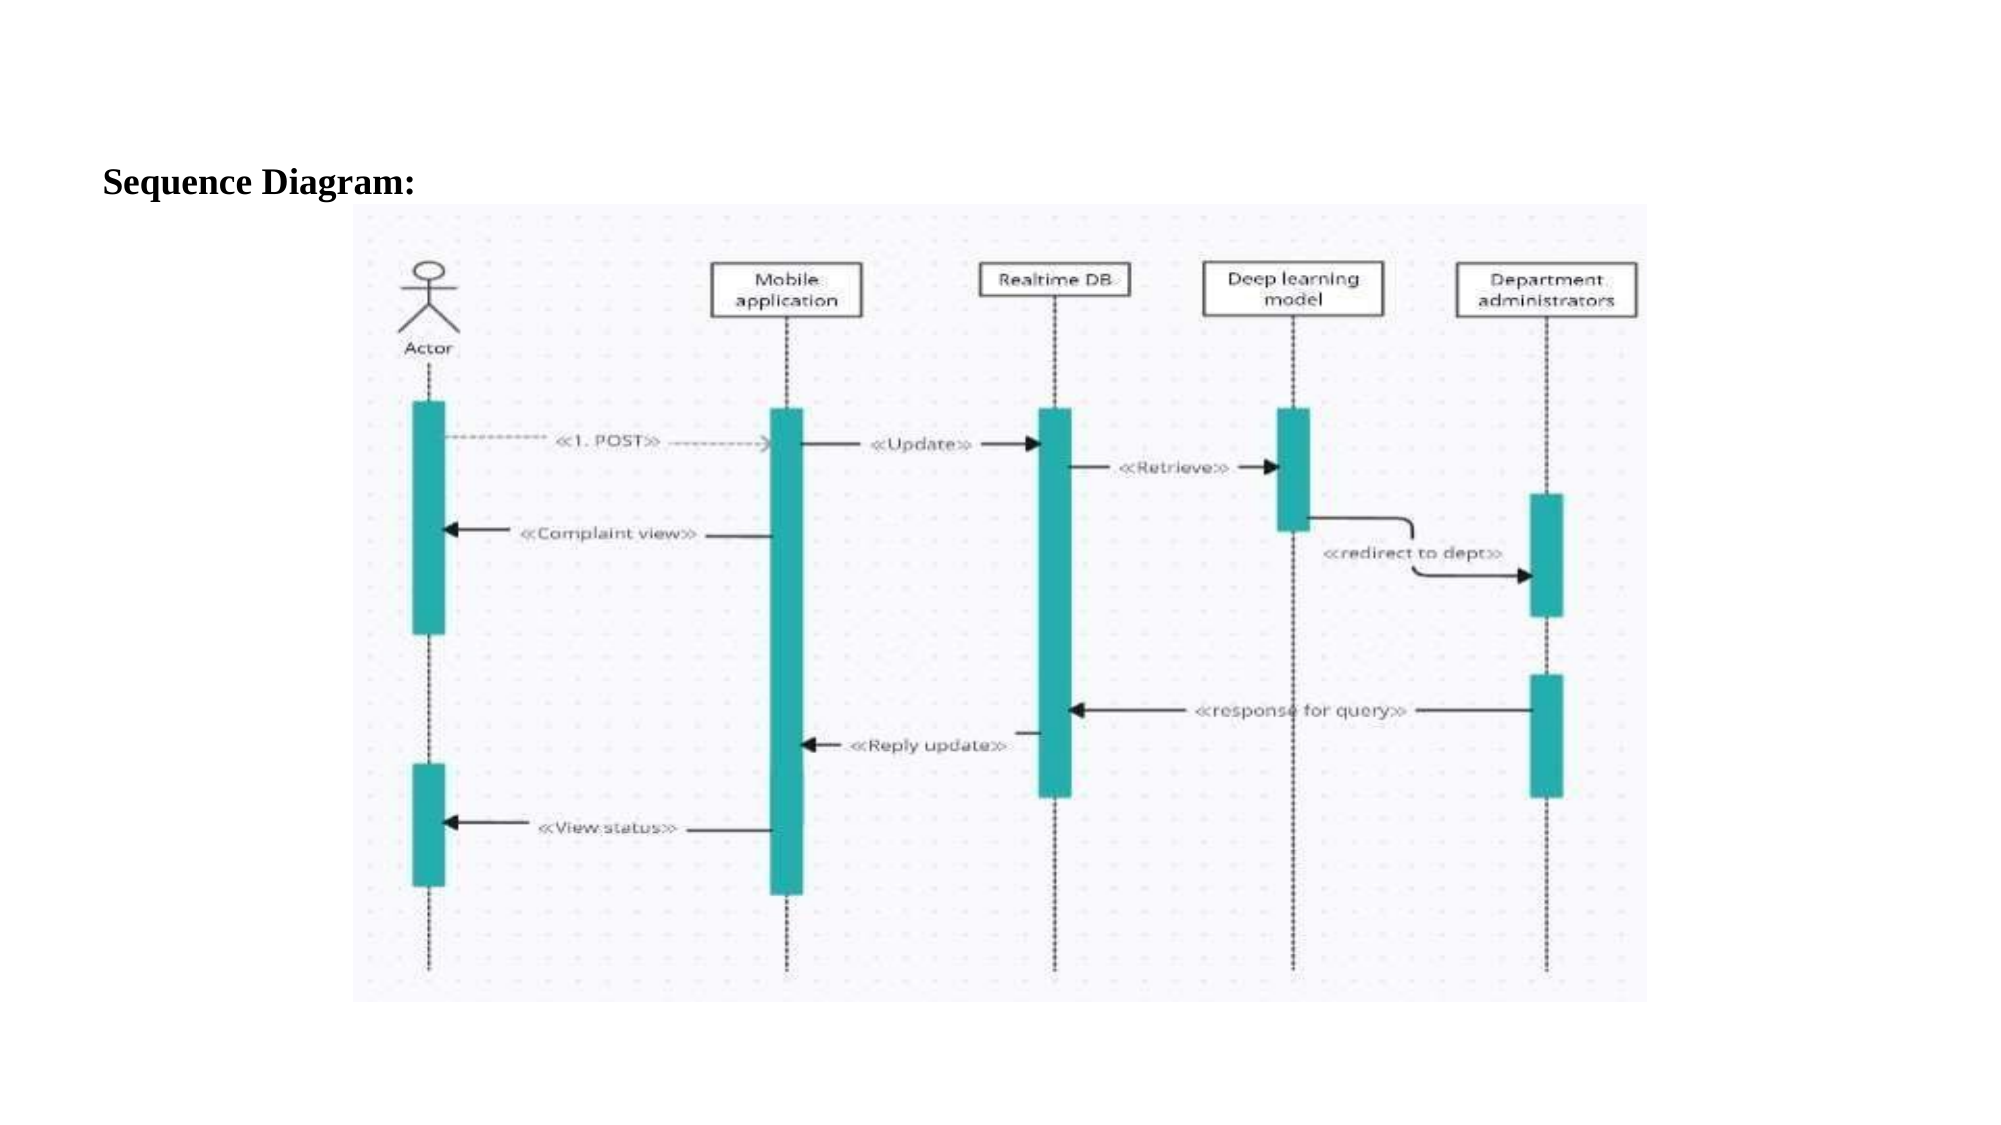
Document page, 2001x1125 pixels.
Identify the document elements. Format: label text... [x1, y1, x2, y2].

picture [352, 204, 1648, 1002]
text_box Sequence Diagram: [87, 149, 435, 210]
